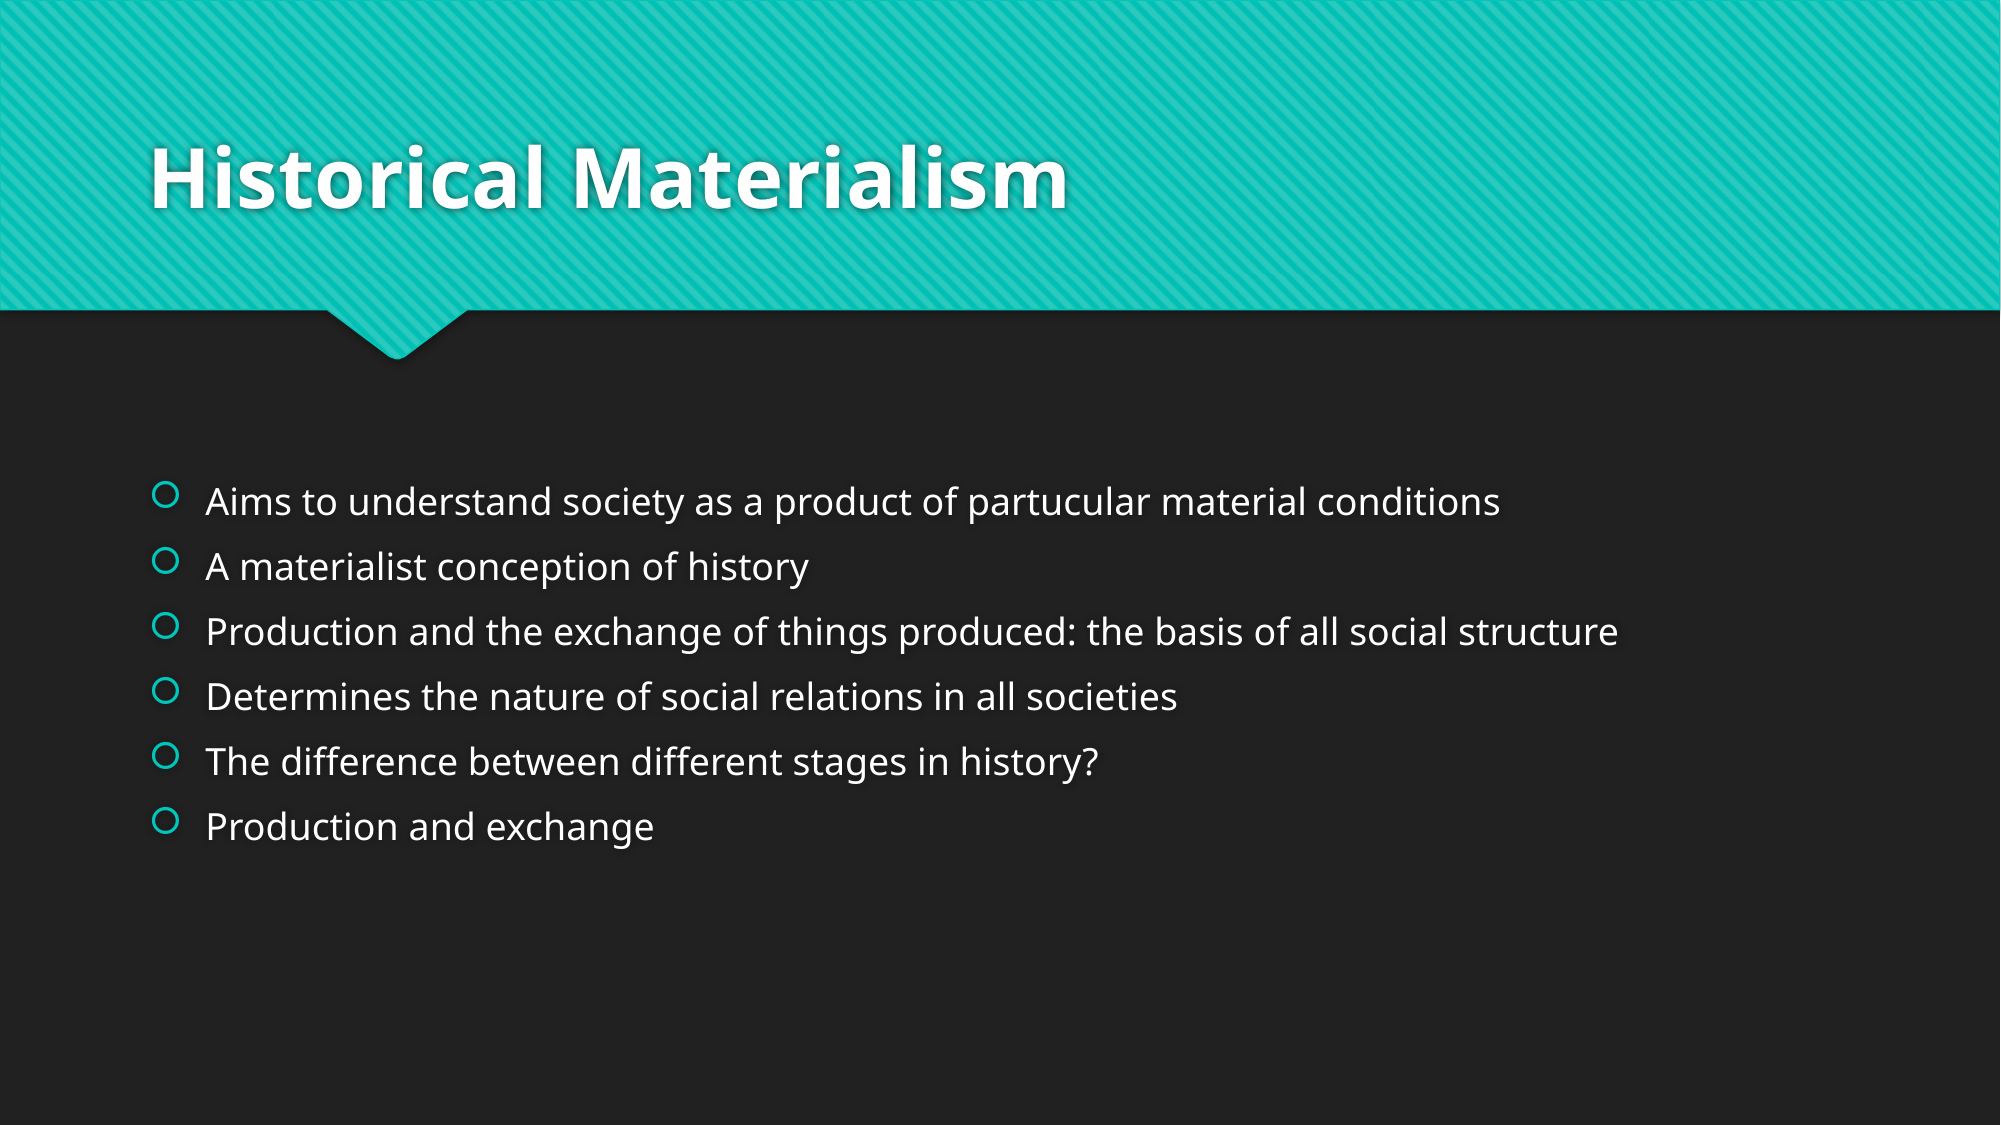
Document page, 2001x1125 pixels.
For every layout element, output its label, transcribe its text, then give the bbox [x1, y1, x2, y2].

title Historical Materialism [132, 73, 1868, 233]
picture [1, 1, 1999, 357]
list Aims to understand society as a product of partucular material conditions A materialist conception of history Production and the exchange of things produced: the basis of all social structure Determines the nature of social relations in all societies The difference between different stages in history? Production and exchange [134, 364, 1866, 961]
